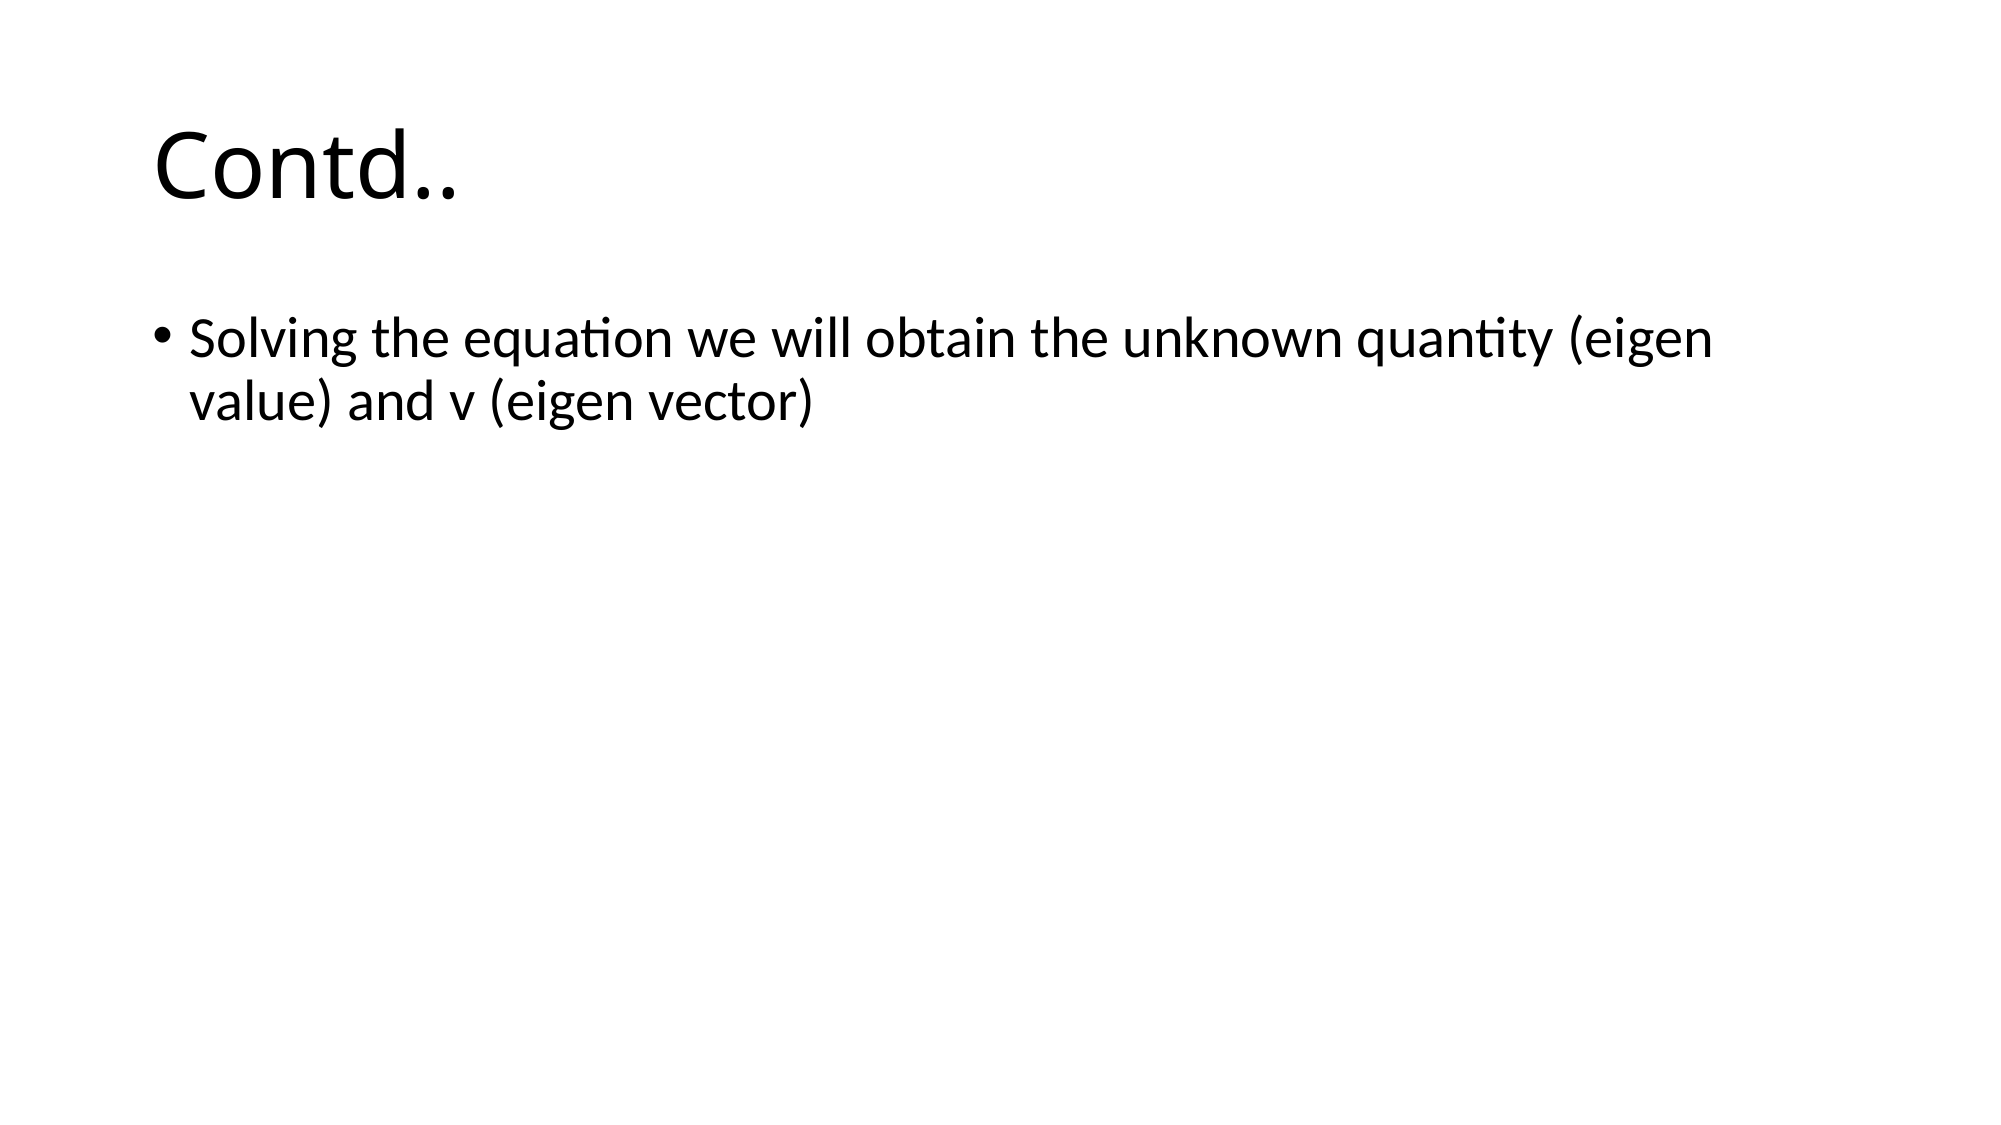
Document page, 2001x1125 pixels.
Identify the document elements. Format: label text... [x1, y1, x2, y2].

title Contd.. [137, 59, 1863, 278]
